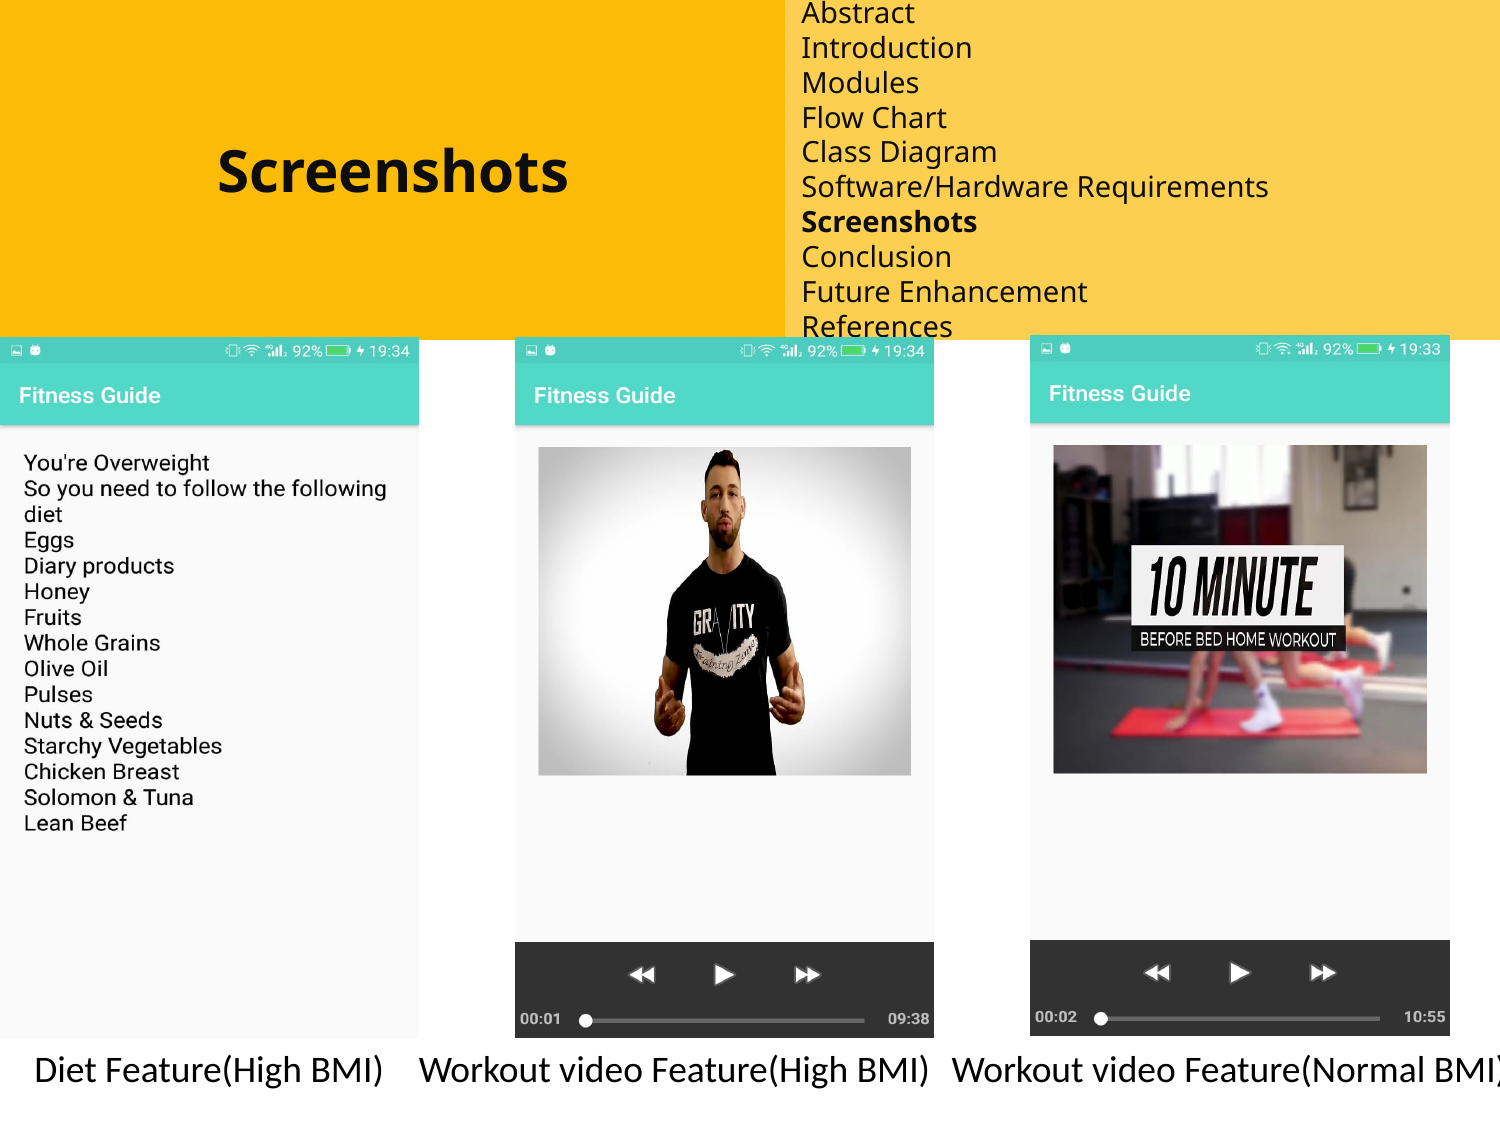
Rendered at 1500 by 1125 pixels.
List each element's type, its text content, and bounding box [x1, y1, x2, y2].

text_box Abstract Introduction Modules Flow Chart Class Diagram Software/Hardware Requirements Screenshots Conclusion Future Enhancement References [785, 0, 1500, 340]
text_box Diet Feature(High BMI) [19, 1046, 399, 1098]
picture [0, 337, 419, 1038]
picture [1029, 335, 1450, 1036]
text_box Workout video Feature(Normal BMI) [936, 1037, 1500, 1098]
picture [514, 337, 934, 1038]
text_box Workout video Feature(High BMI) [403, 1037, 936, 1098]
text_box Screenshots [0, 0, 785, 340]
